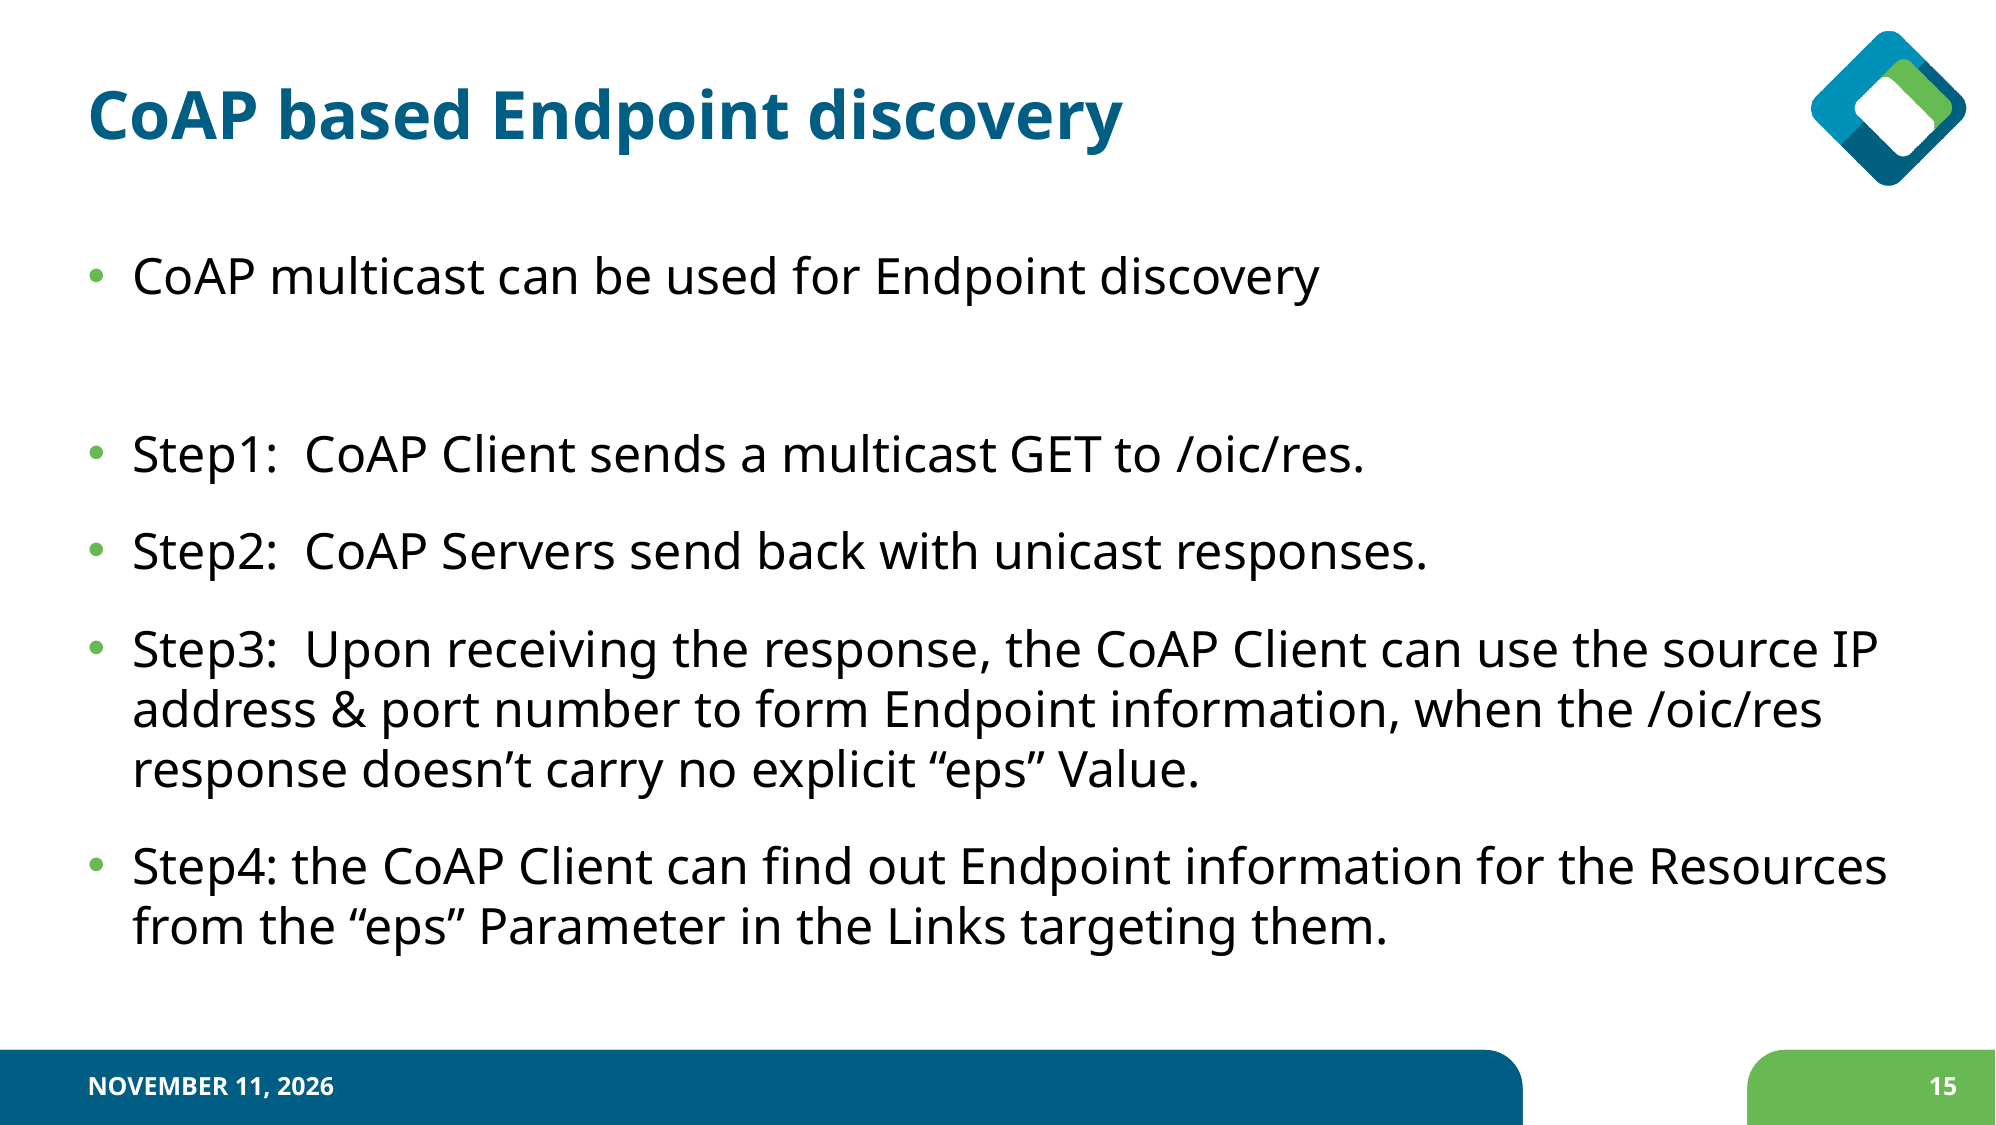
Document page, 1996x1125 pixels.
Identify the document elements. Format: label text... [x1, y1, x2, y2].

title CoAP based Endpoint discovery [72, 24, 1773, 200]
picture [1810, 111, 1882, 186]
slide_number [72, 1062, 398, 1113]
slide_number 15 [1797, 1062, 1973, 1113]
picture [1855, 60, 1951, 156]
picture [1810, 29, 1967, 106]
list CoAP multicast can be used for Endpoint discovery Step1: CoAP Client sends a multicast GET to /oic/res. Step2: CoAP Servers send back with unicast responses. Step3: Upon receiving the response, the CoAP Client can use the source IP address & port number to form Endpoint information, when the /oic/res response doesn’t carry no explicit “eps” Value. Step4: the CoAP Client can find out Endpoint information for the Resources from the “eps” Parameter in the Links targeting them. [72, 237, 1923, 1013]
picture [1895, 112, 1967, 186]
